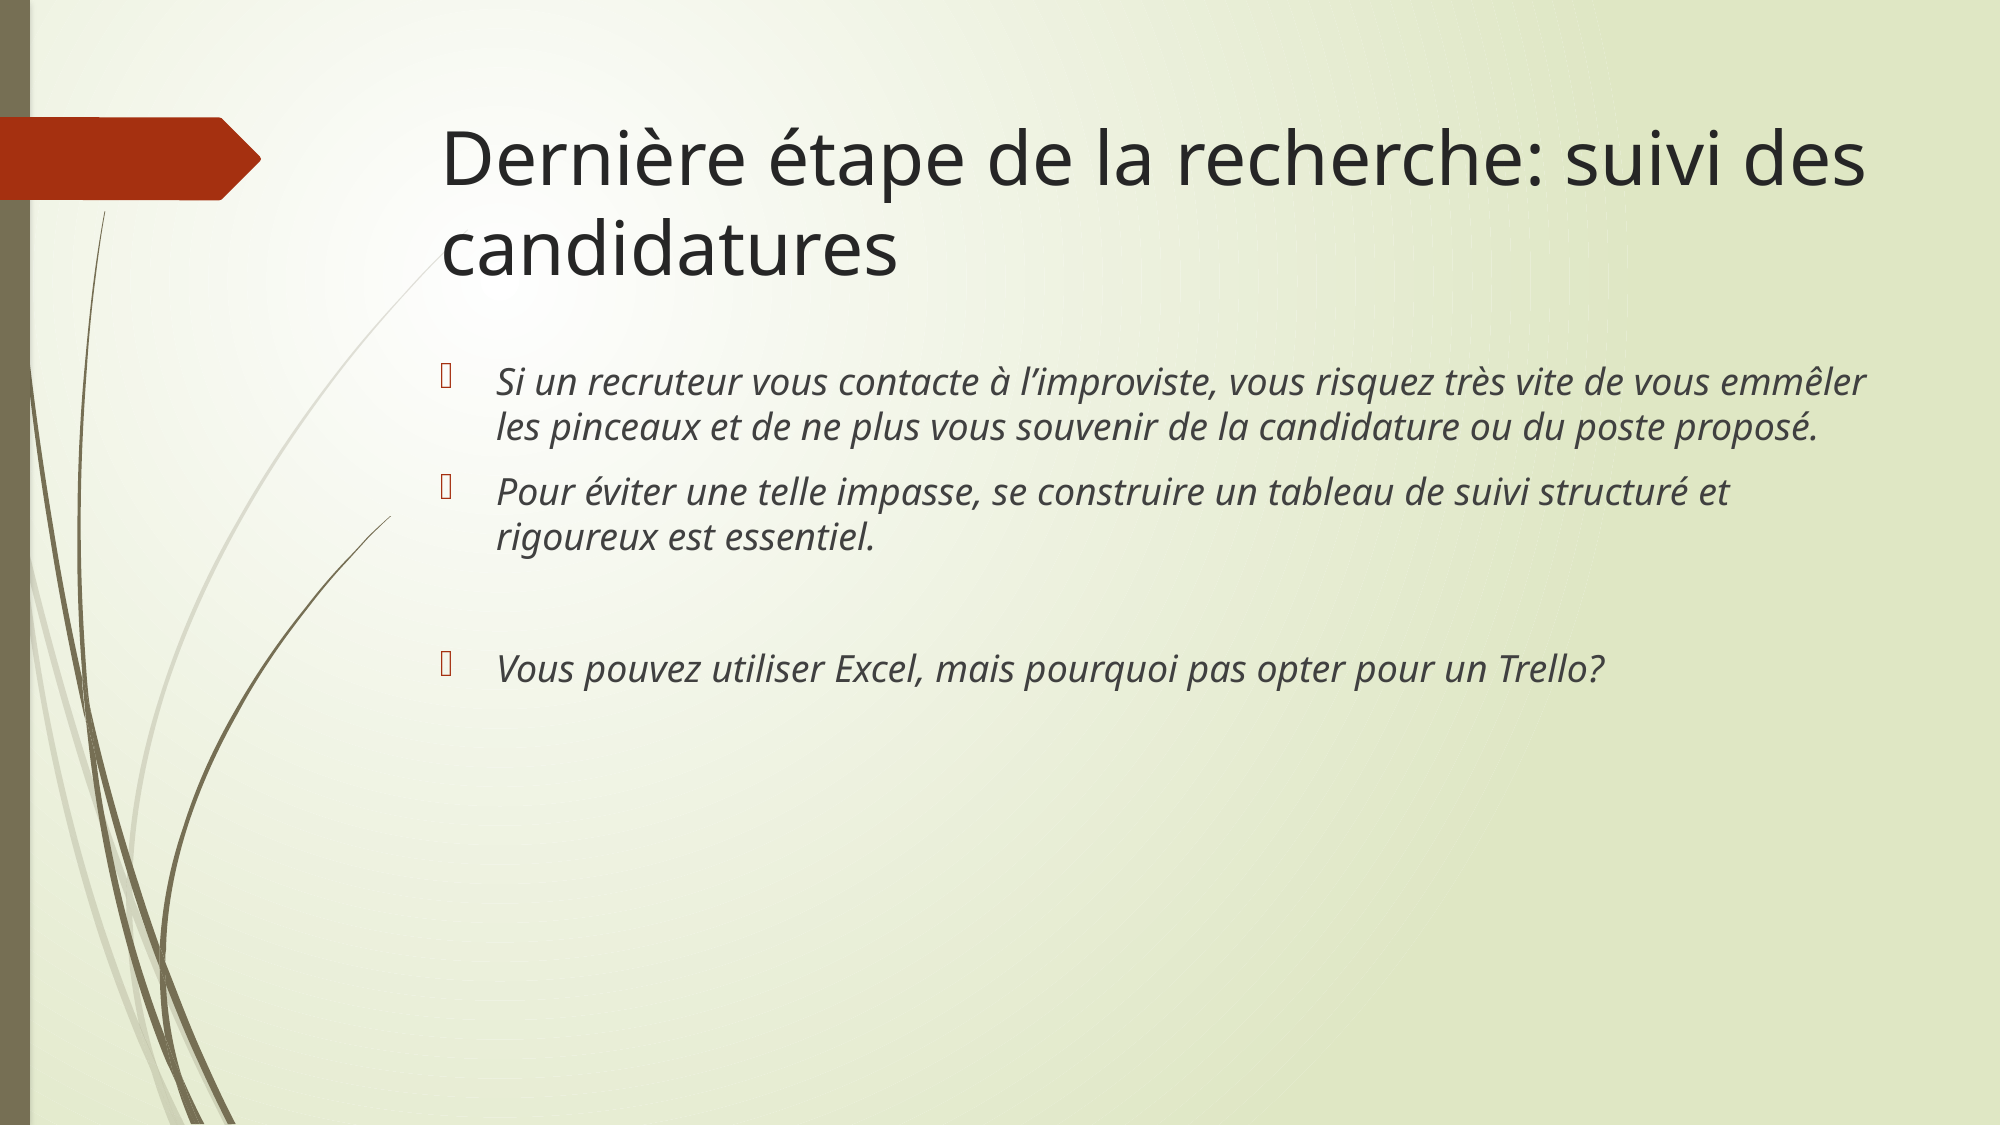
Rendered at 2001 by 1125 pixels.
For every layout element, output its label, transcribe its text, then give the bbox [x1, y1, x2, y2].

list Si un recruteur vous contacte à l’improviste, vous risquez très vite de vous emmêler les pinceaux et de ne plus vous souvenir de la candidature ou du poste proposé. Pour éviter une telle impasse, se construire un tableau de suivi structuré et rigoureux est essentiel. Vous pouvez utiliser Excel, mais pourquoi pas opter pour un Trello? [424, 350, 1886, 1060]
title Dernière étape de la recherche: suivi des candidatures [425, 102, 1888, 313]
